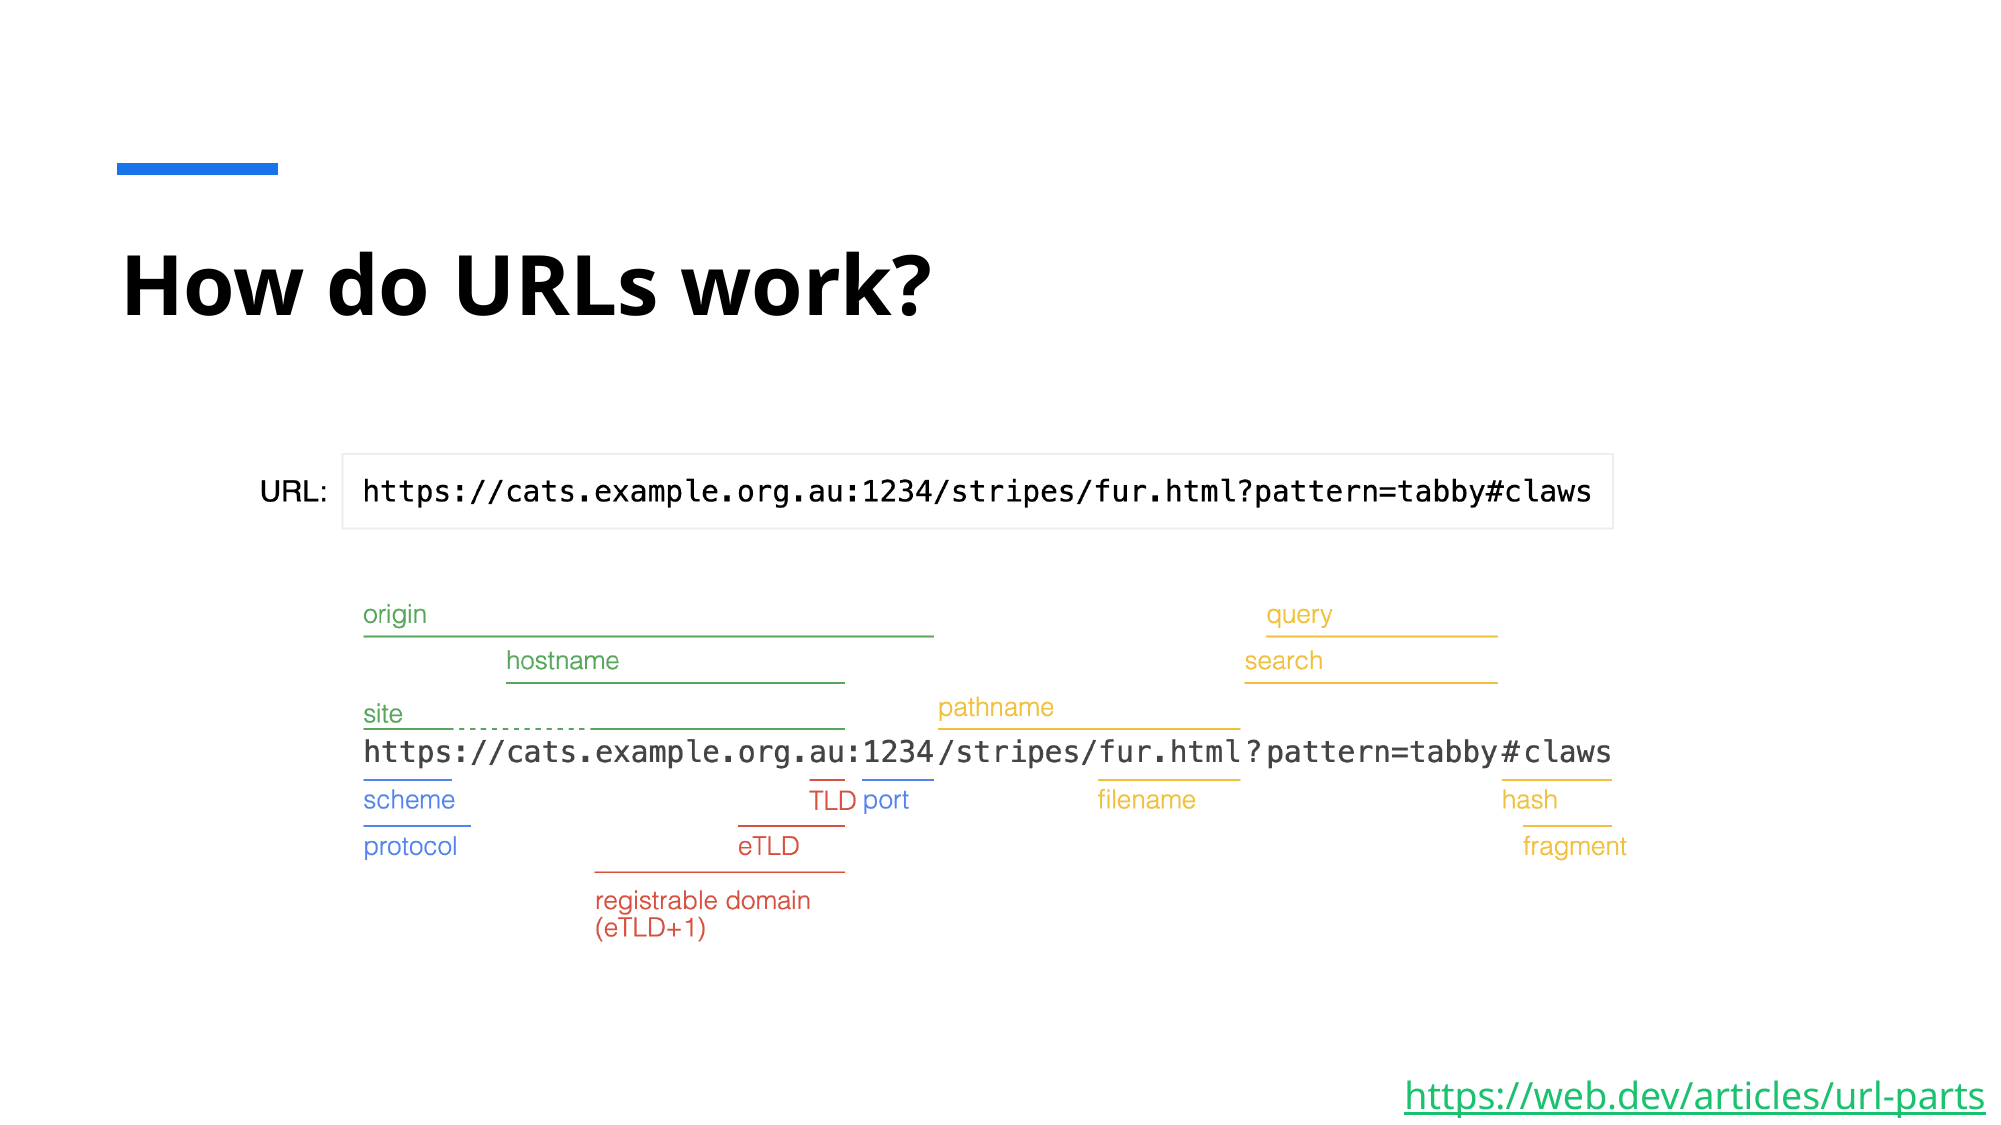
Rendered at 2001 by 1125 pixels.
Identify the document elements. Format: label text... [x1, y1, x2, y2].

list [238, 432, 1758, 952]
title How do URLs work? [105, 224, 1892, 405]
text_box https://web.dev/articles/url-parts [999, 1064, 2000, 1125]
